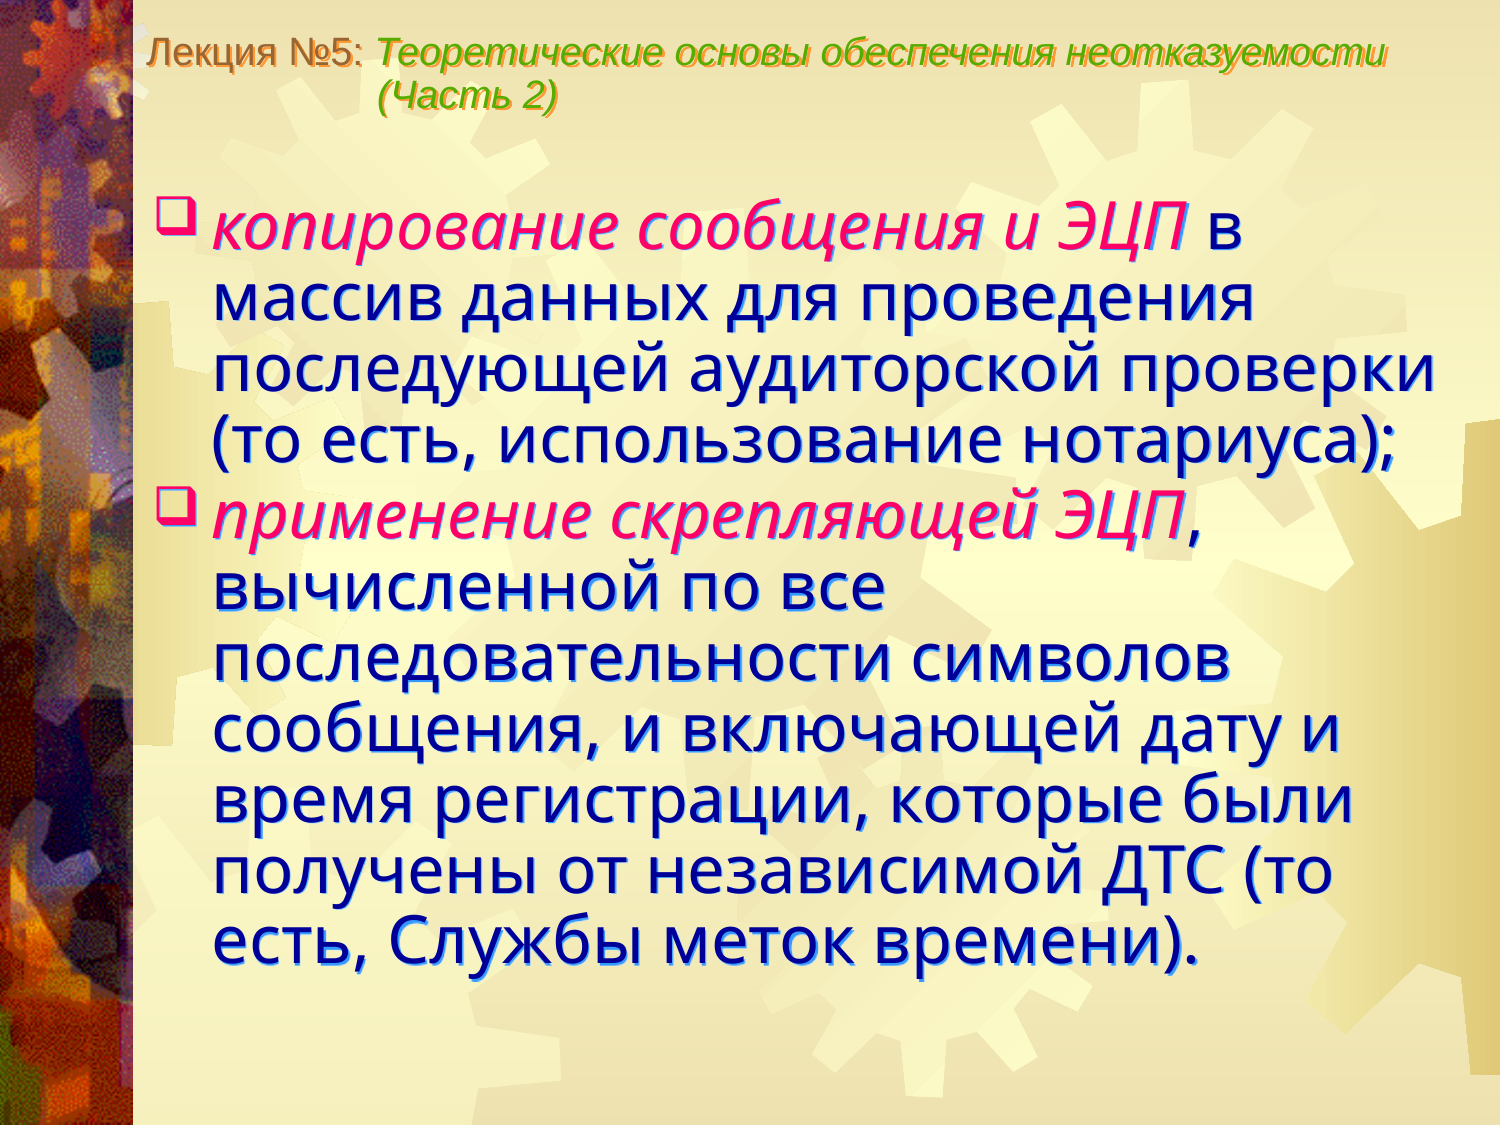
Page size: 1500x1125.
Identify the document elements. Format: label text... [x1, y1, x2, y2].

text_box копирование сообщения и ЭЦП в массив данных для проведения последующей аудиторской проверки (то есть, использование нотариуса); применение скрепляющей ЭЦП, вычисленной по все последовательности символов сообщения, и включающей дату и время регистрации, которые были получены от независимой ДТС (то есть, Службы меток времени). [152, 191, 1465, 978]
picture [0, 0, 133, 1125]
text_box Лекция №5: Теоретические основы обеспечения неотказуемости (Часть 2) [123, 31, 1500, 117]
